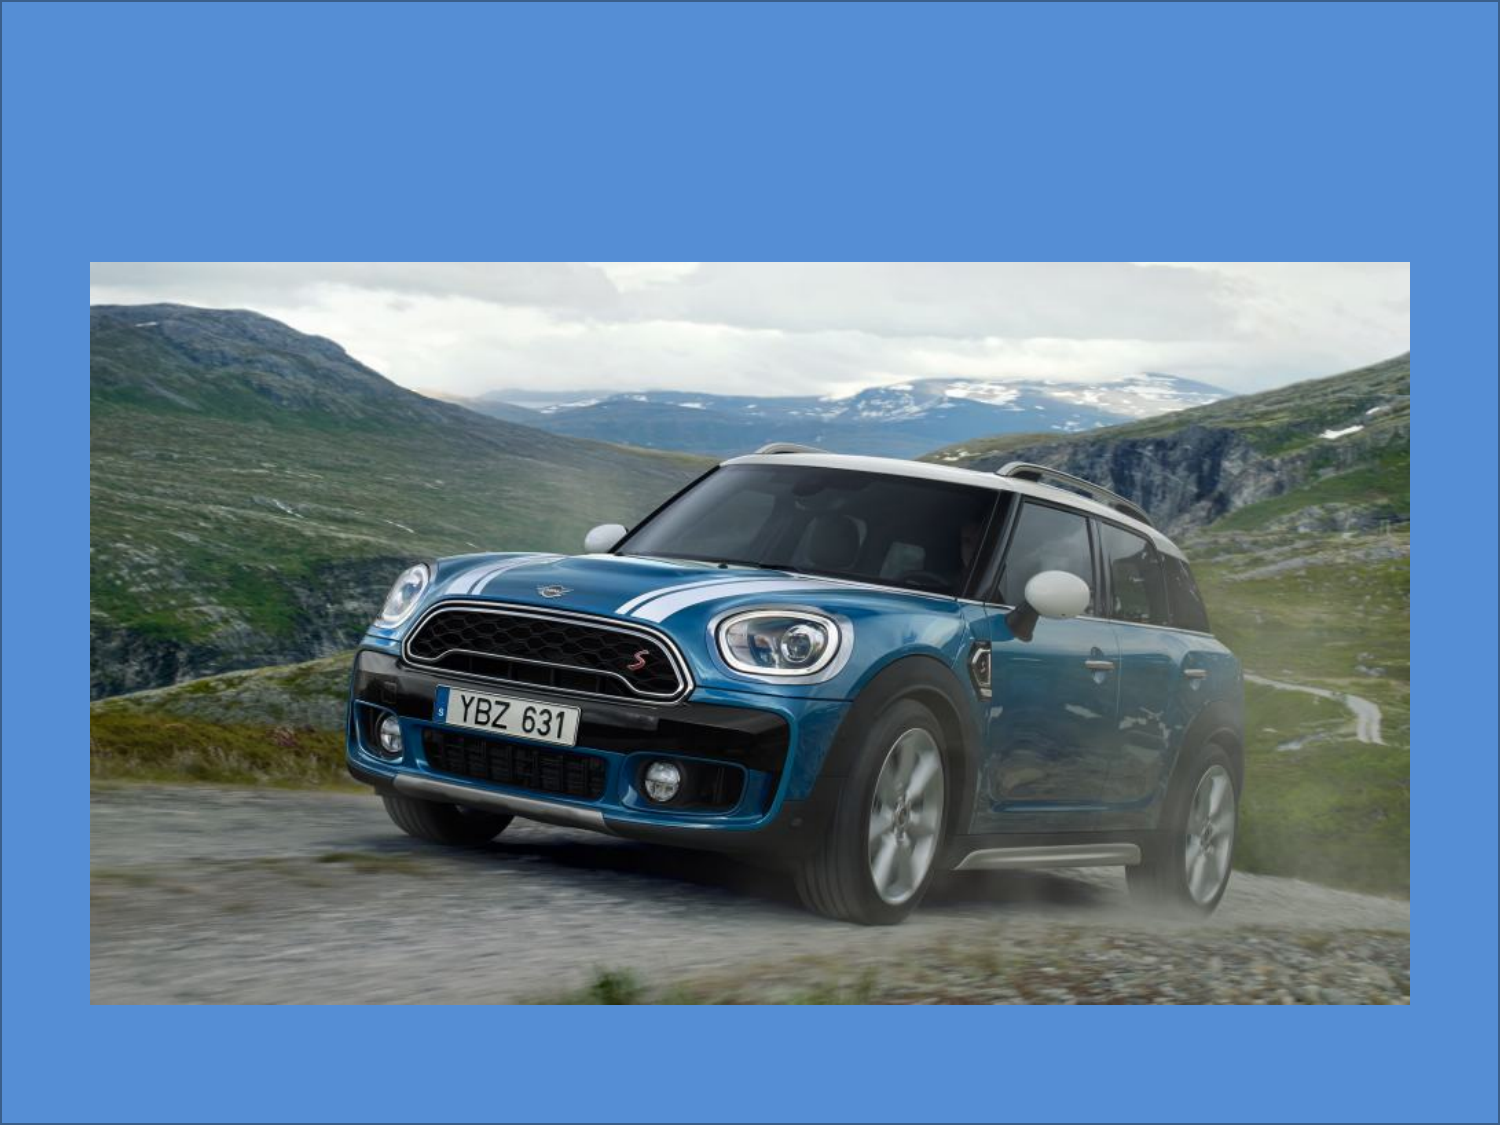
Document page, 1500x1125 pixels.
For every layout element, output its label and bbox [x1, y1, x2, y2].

text_box [0, 0, 1500, 1125]
list [89, 262, 1411, 1006]
